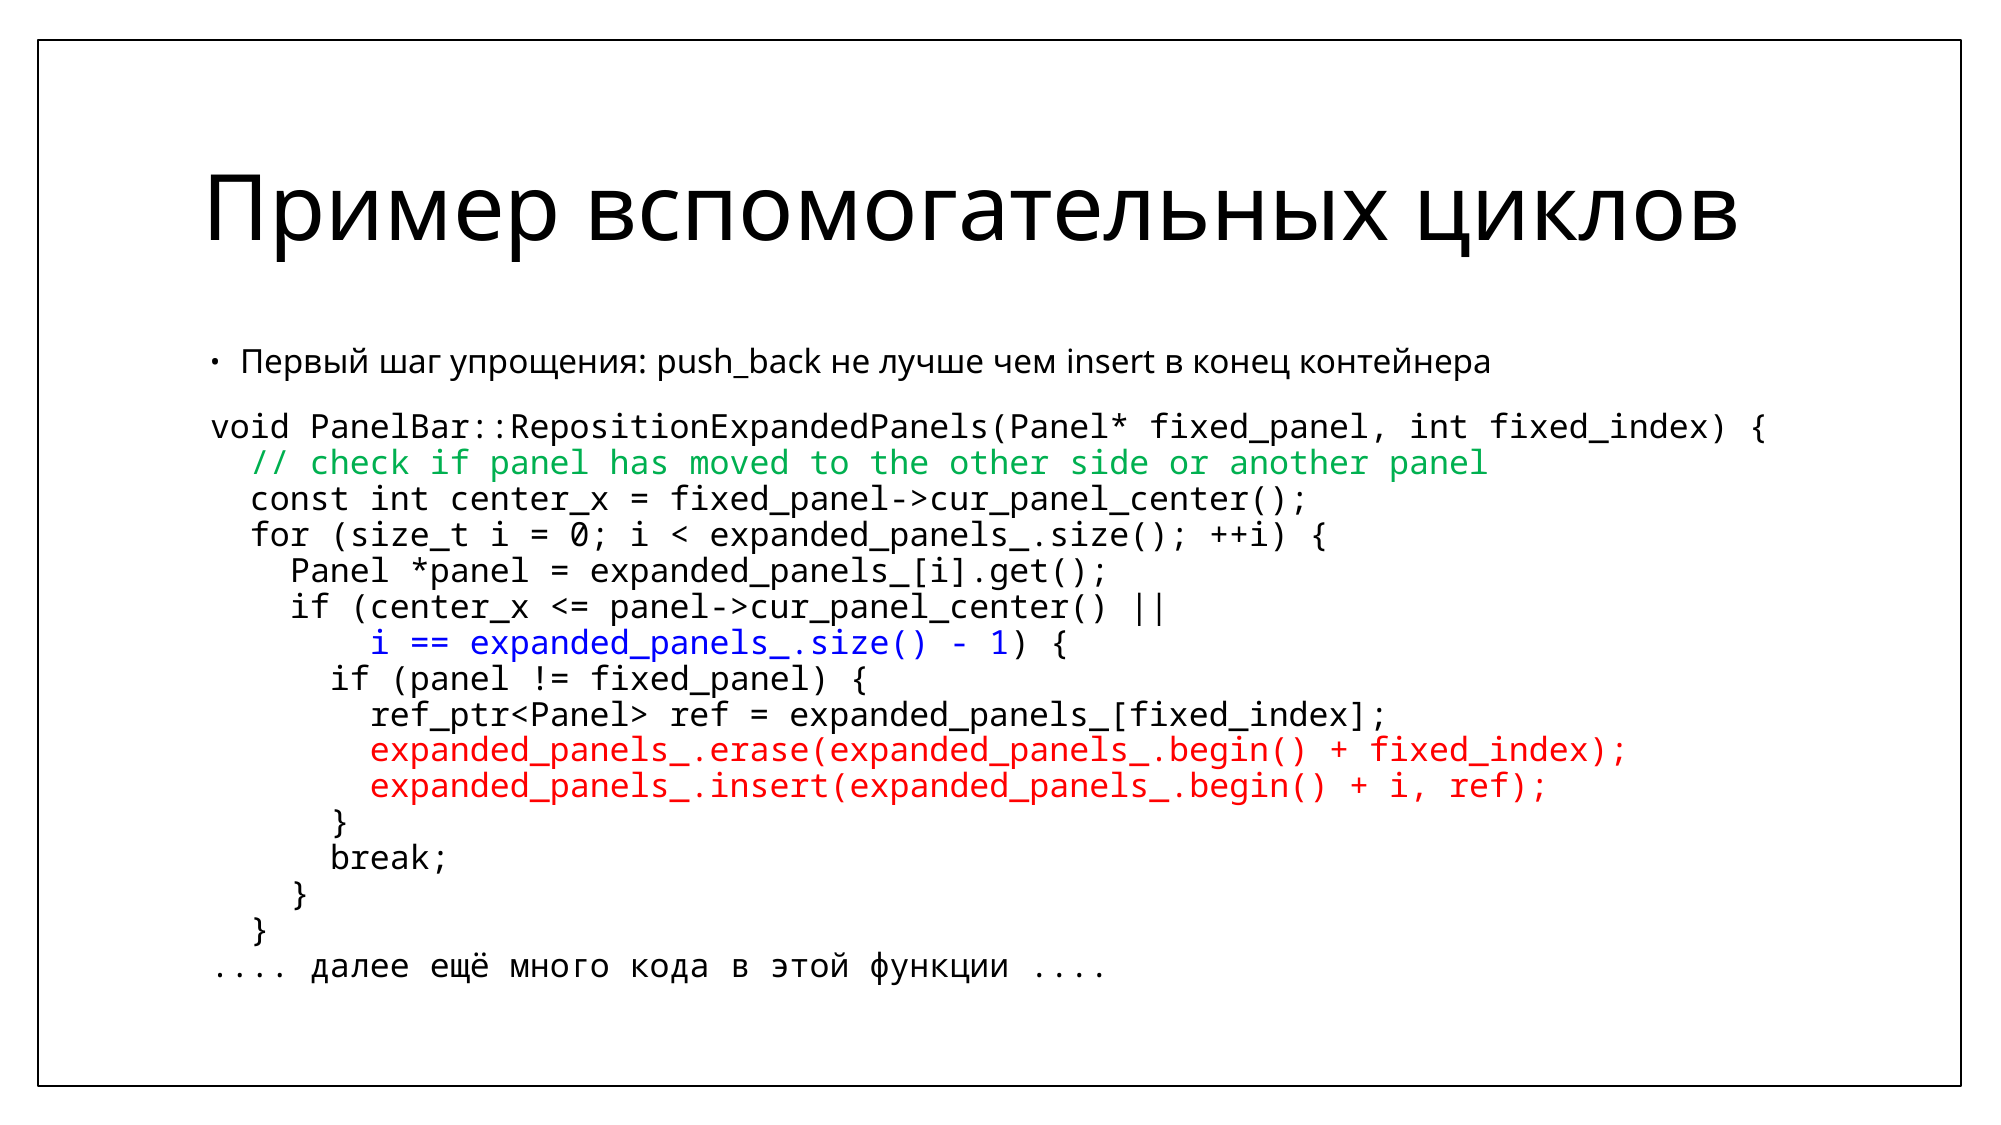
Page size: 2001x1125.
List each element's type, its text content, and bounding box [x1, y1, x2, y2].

title Пример вспомогательных циклов [187, 99, 1808, 323]
list Первый шаг упрощения: push_back не лучше чем insert в конец контейнера void PanelBar::RepositionExpandedPanels(Panel* fixed_panel, int fixed_index) { // check if panel has moved to the other side or another panel const int center_x = fixed_panel->cur_panel_center(); for (size_t i = 0; i < expanded_panels_.size(); ++i) { Panel *panel = expanded_panels_[i].get(); if (center_x <= panel->cur_panel_center() || i == expanded_panels_.size() - 1) { if (panel != fixed_panel) { ref_ptr<Panel> ref = expanded_panels_[fixed_index]; expanded_panels_.erase(expanded_panels_.begin() + fixed_index); expanded_panels_.insert(expanded_panels_.begin() + i, ref); } break; } } .... далее ещё много кода в этой функции .... [187, 337, 1808, 1076]
